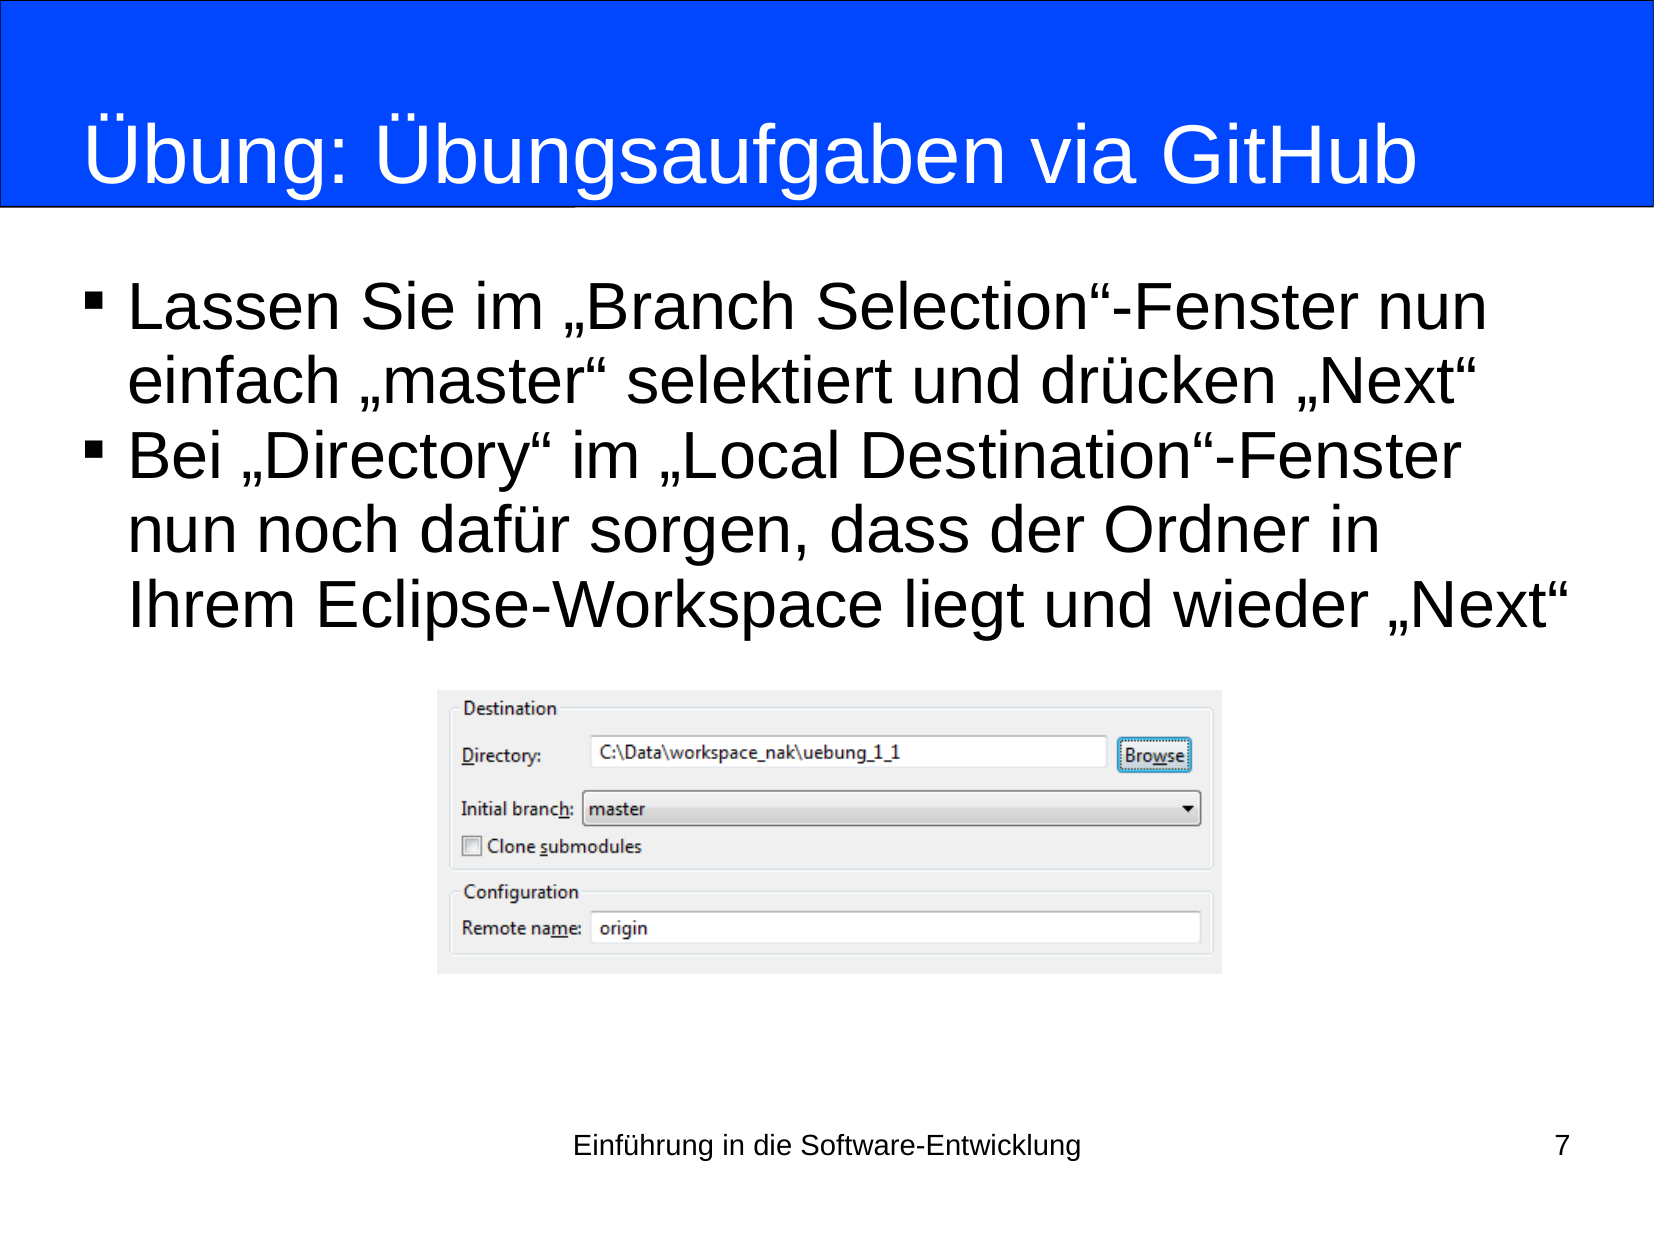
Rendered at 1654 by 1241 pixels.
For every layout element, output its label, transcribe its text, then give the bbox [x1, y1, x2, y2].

title Übung: Übungsaufgaben via GitHub [82, 49, 1571, 257]
picture [436, 690, 1222, 974]
footer Einführung in die Software-Entwicklung [565, 1129, 1090, 1216]
slide_number 7 [1185, 1129, 1571, 1216]
subtitle Lassen Sie im „Branch Selection“-Fenster nun einfach „master“ selektiert und drücken „Next“ Bei „Directory“ im „Local Destination“-Fenster nun noch dafür sorgen, dass der Ordner in Ihrem Eclipse-Workspace liegt und wieder „Next“ [82, 265, 1572, 1085]
text_box [0, 0, 1654, 207]
